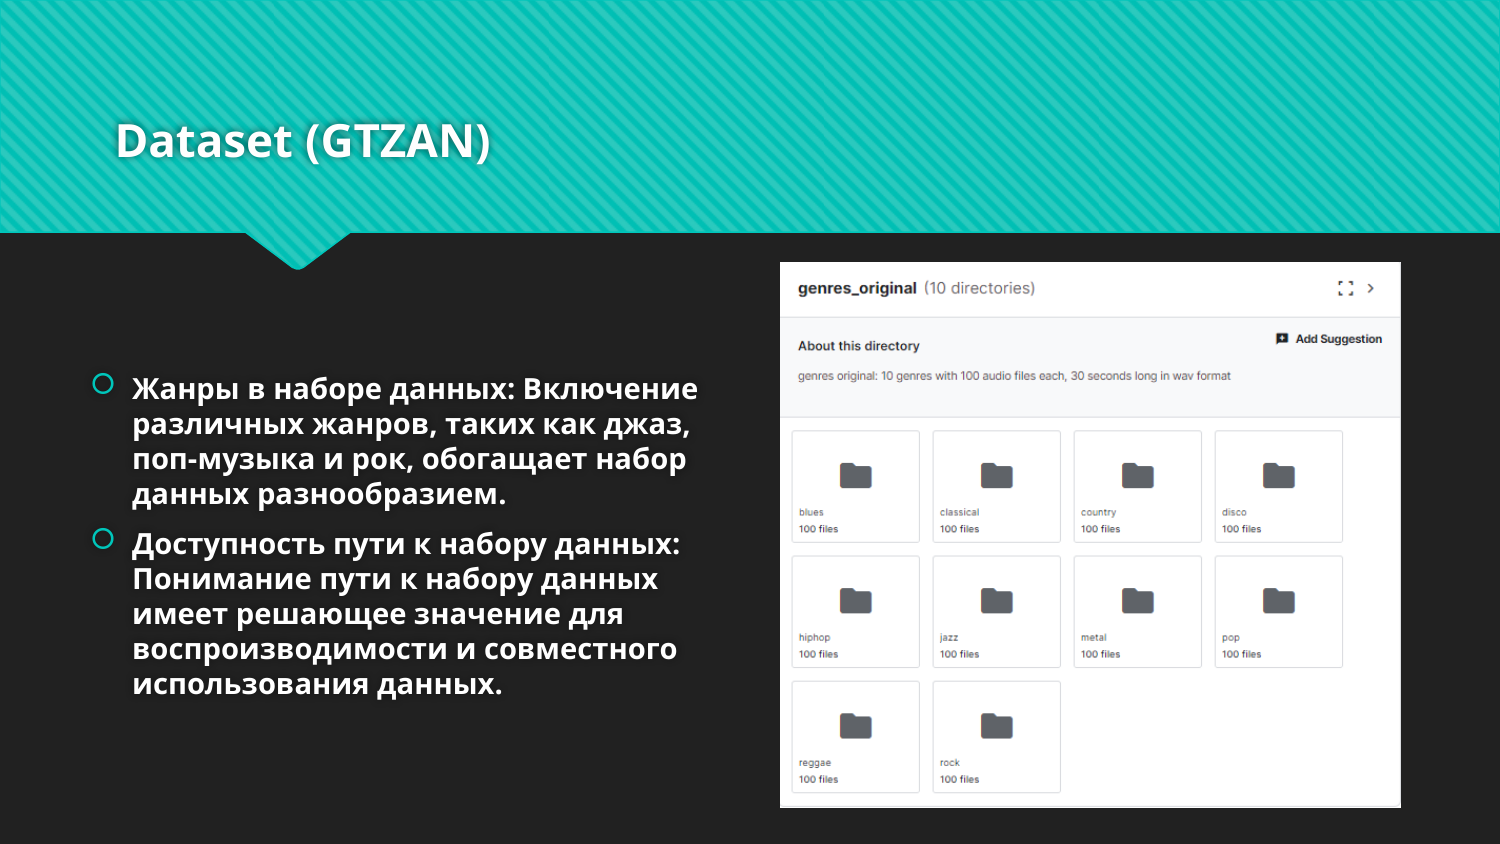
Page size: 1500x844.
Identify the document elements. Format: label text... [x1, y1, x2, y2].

title Dataset (GTZAN) [99, 55, 1401, 175]
picture [780, 262, 1401, 809]
list Жанры в наборе данных: Включение различных жанров, таких как джаз, поп-музыка и рок, обогащает набор данных разнообразием. Доступность пути к набору данных: Понимание пути к набору данных имеет решающее значение для воспроизводимости и совместного использования данных. [75, 262, 750, 808]
